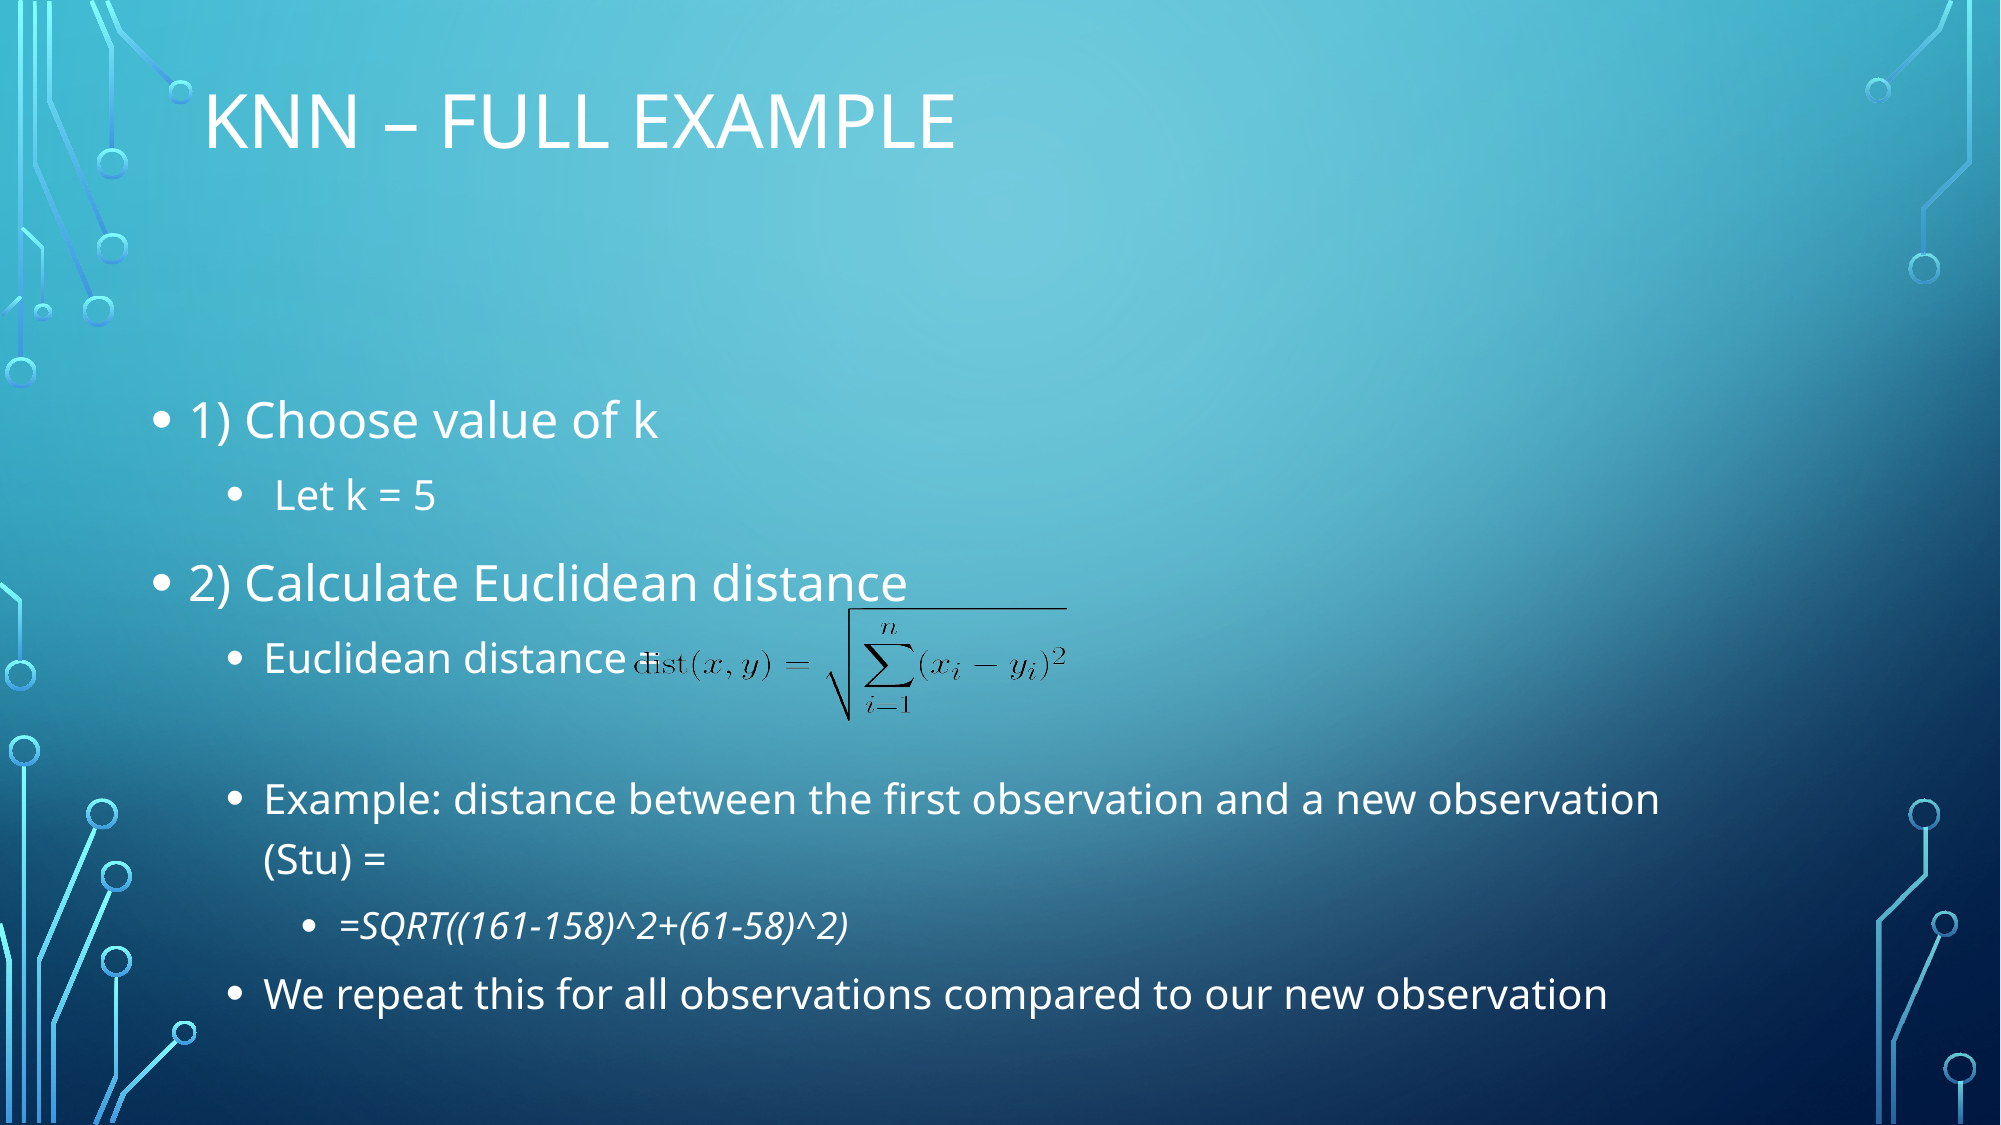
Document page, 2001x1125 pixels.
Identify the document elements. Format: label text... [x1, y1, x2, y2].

picture [633, 608, 1067, 722]
title KNn – Full Example [187, 35, 1813, 213]
list 1) Choose value of k Let k = 5 2) Calculate Euclidean distance Euclidean distance = Example: distance between the first observation and a new observation (Stu) = =SQRT((161-158)^2+(61-58)^2) We repeat this for all observations compared to our new observation [135, 369, 1761, 1055]
